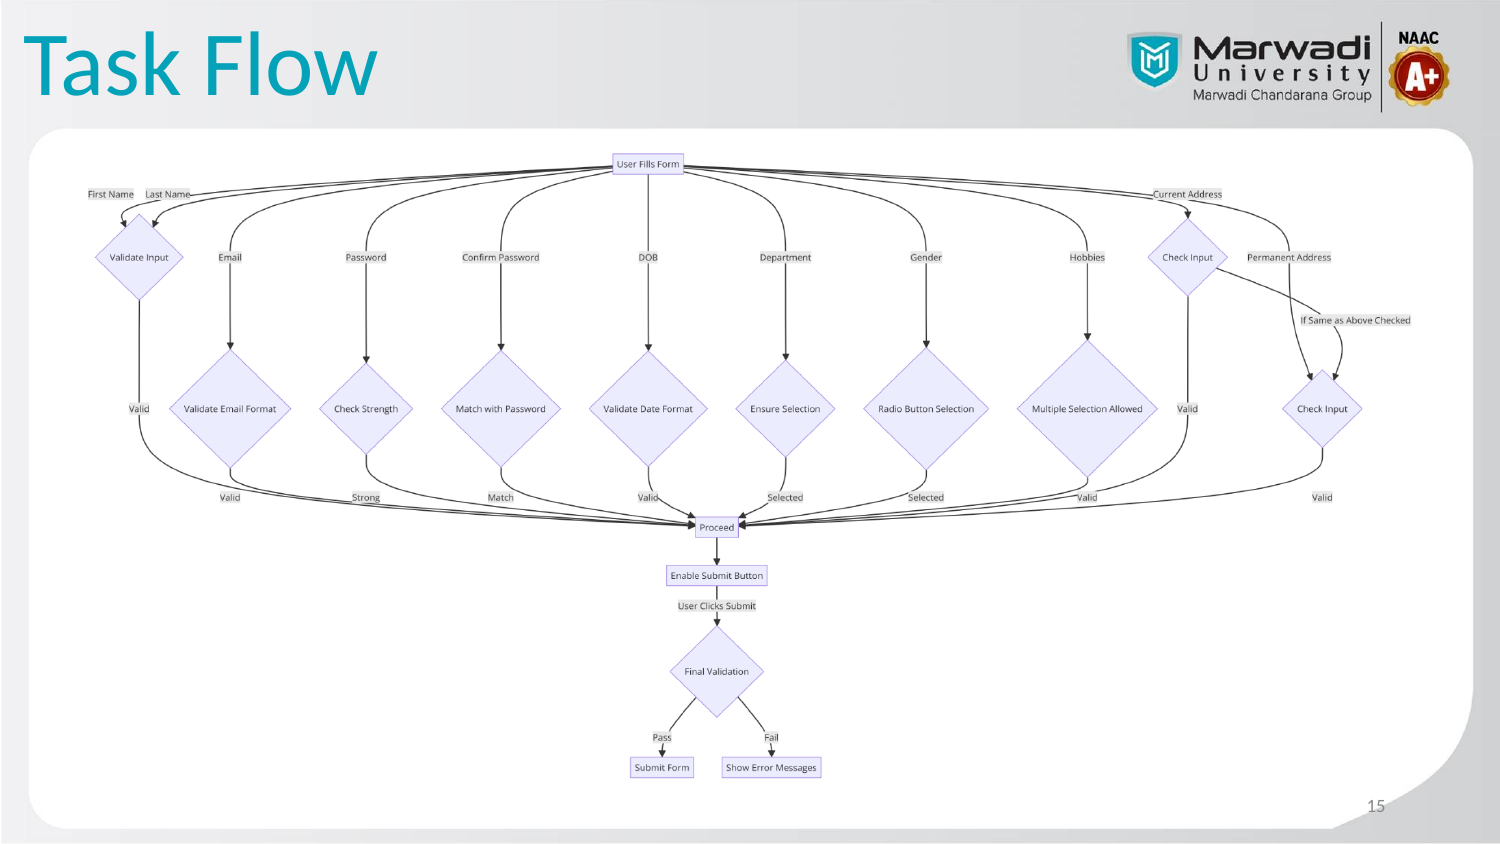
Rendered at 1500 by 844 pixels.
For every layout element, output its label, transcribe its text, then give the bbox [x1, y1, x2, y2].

slide_number ‹#› [1059, 789, 1397, 827]
title Task Flow [8, 6, 1072, 125]
picture [0, 0, 1500, 844]
